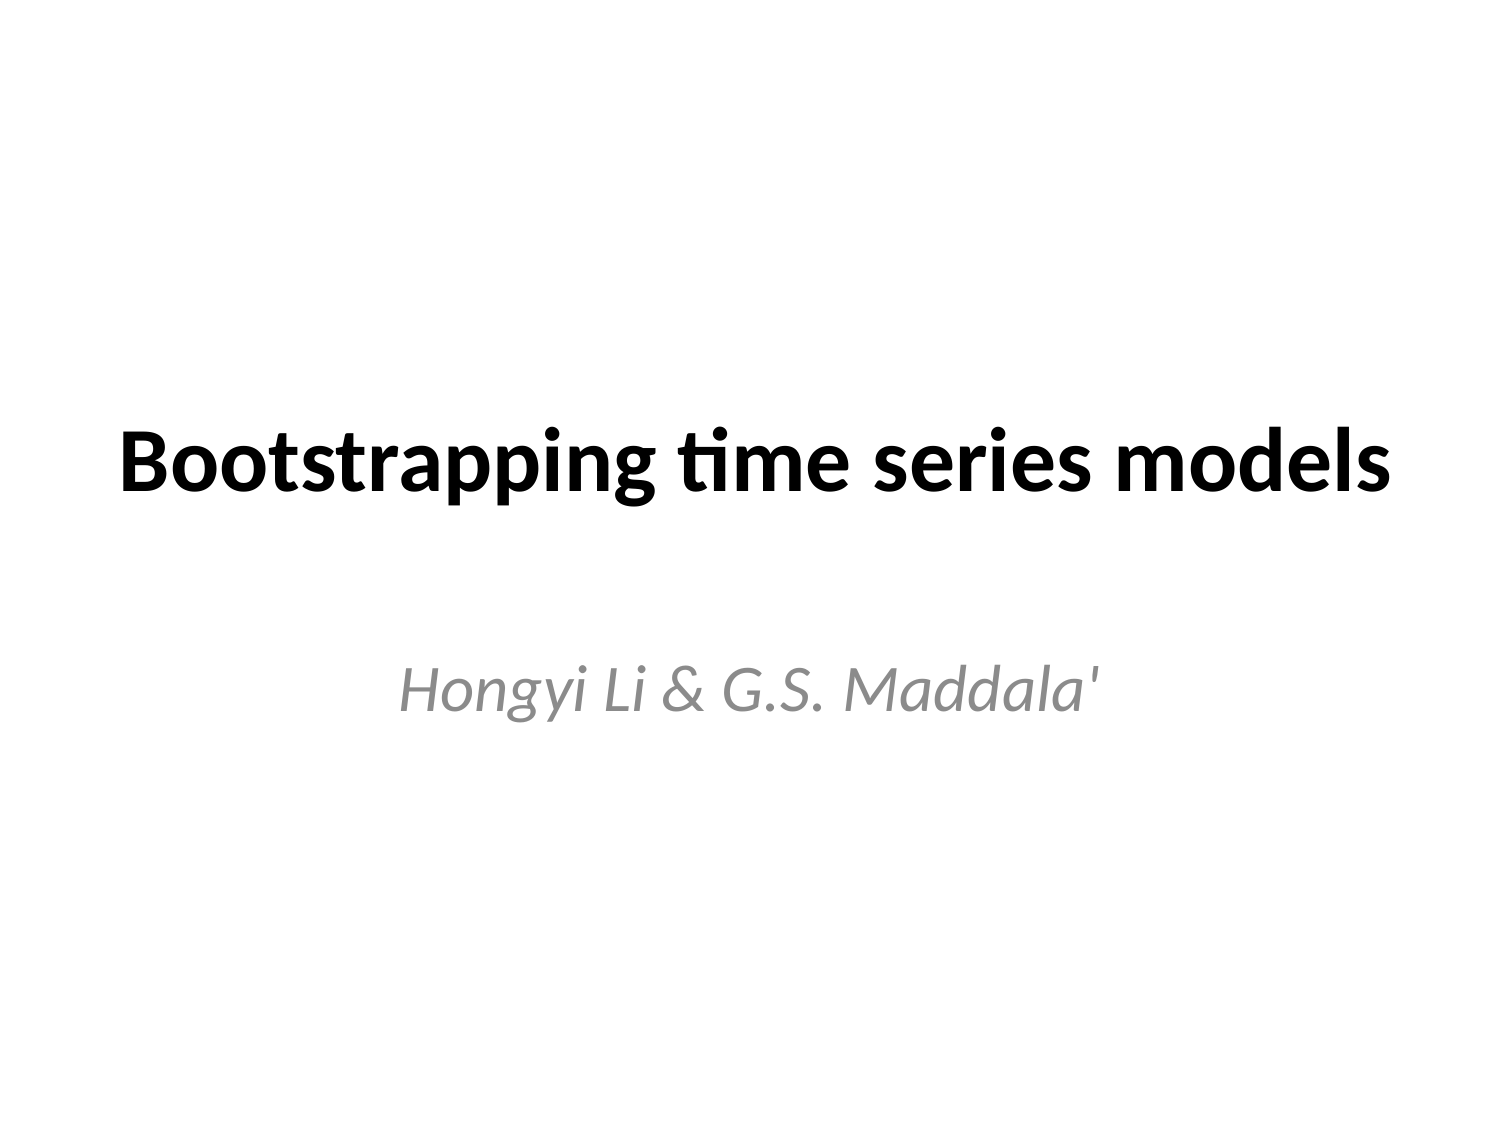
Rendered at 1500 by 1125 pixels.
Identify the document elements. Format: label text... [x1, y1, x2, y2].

title Bootstrapping time series models [75, 333, 1438, 575]
subtitle Hongyi Li & G.S. Maddala' [225, 637, 1275, 925]
